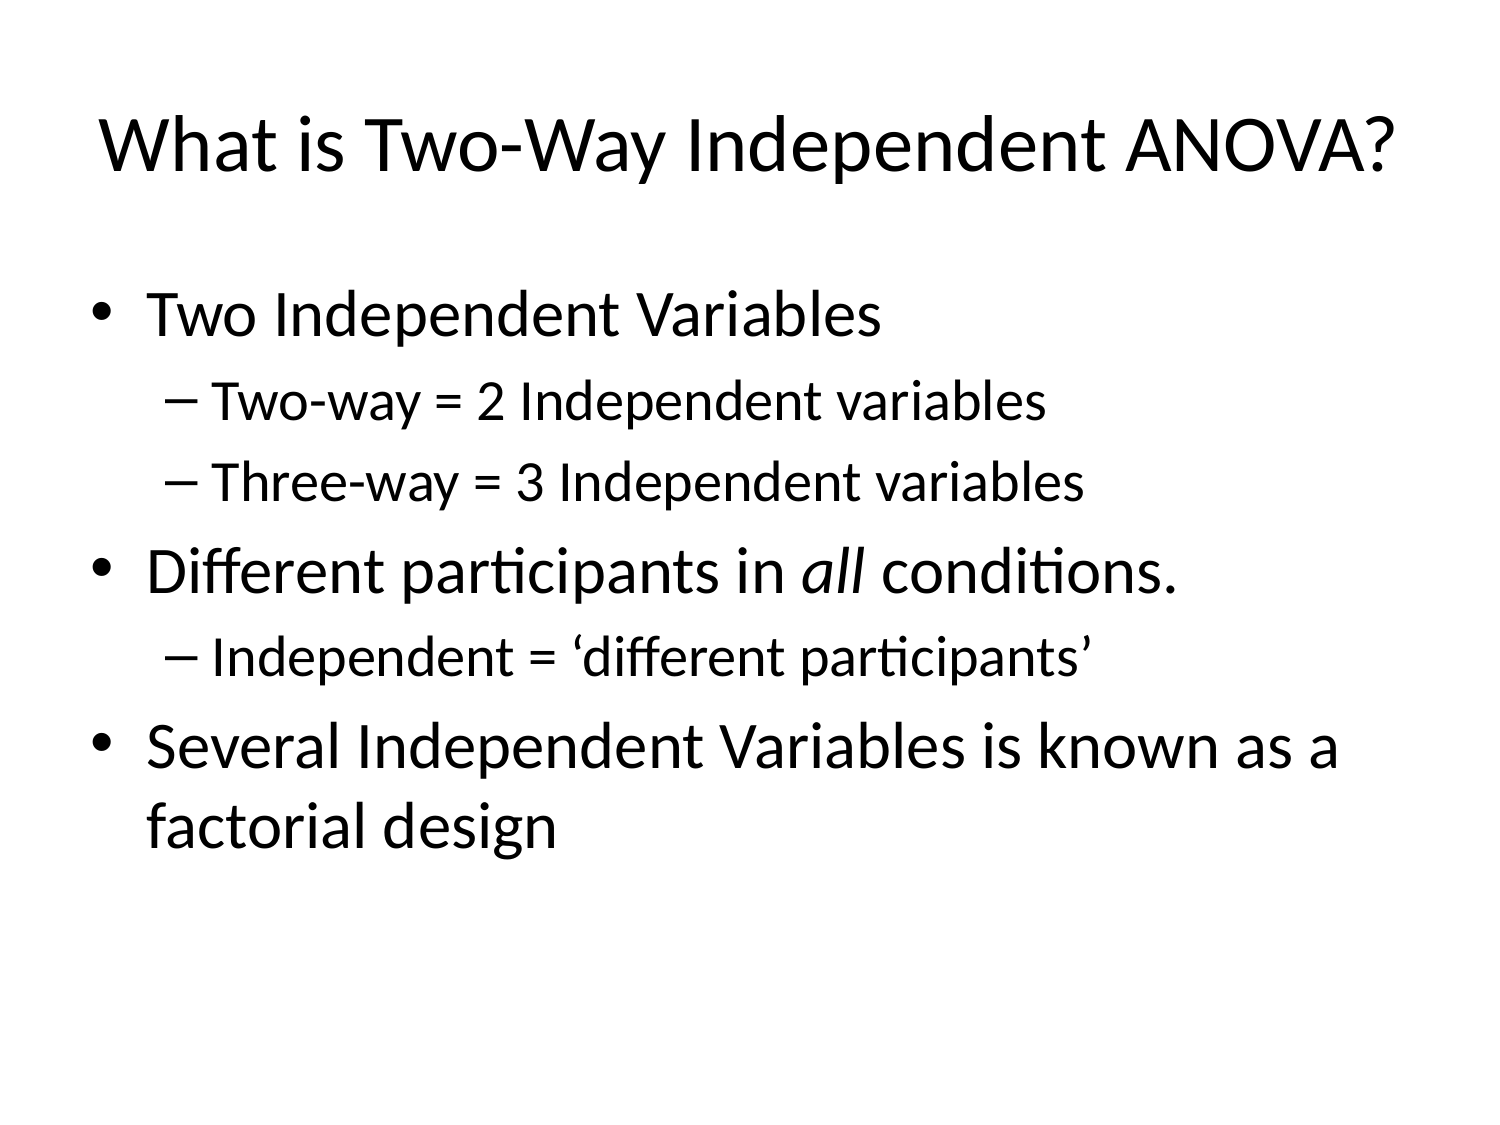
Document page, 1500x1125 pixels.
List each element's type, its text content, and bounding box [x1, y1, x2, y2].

list Two Independent Variables Two-way = 2 Independent variables Three-way = 3 Independent variables Different participants in all conditions. Independent = ‘different participants’ Several Independent Variables is known as a factorial design [75, 262, 1425, 1005]
title What is Two-Way Independent ANOVA? [75, 45, 1425, 233]
